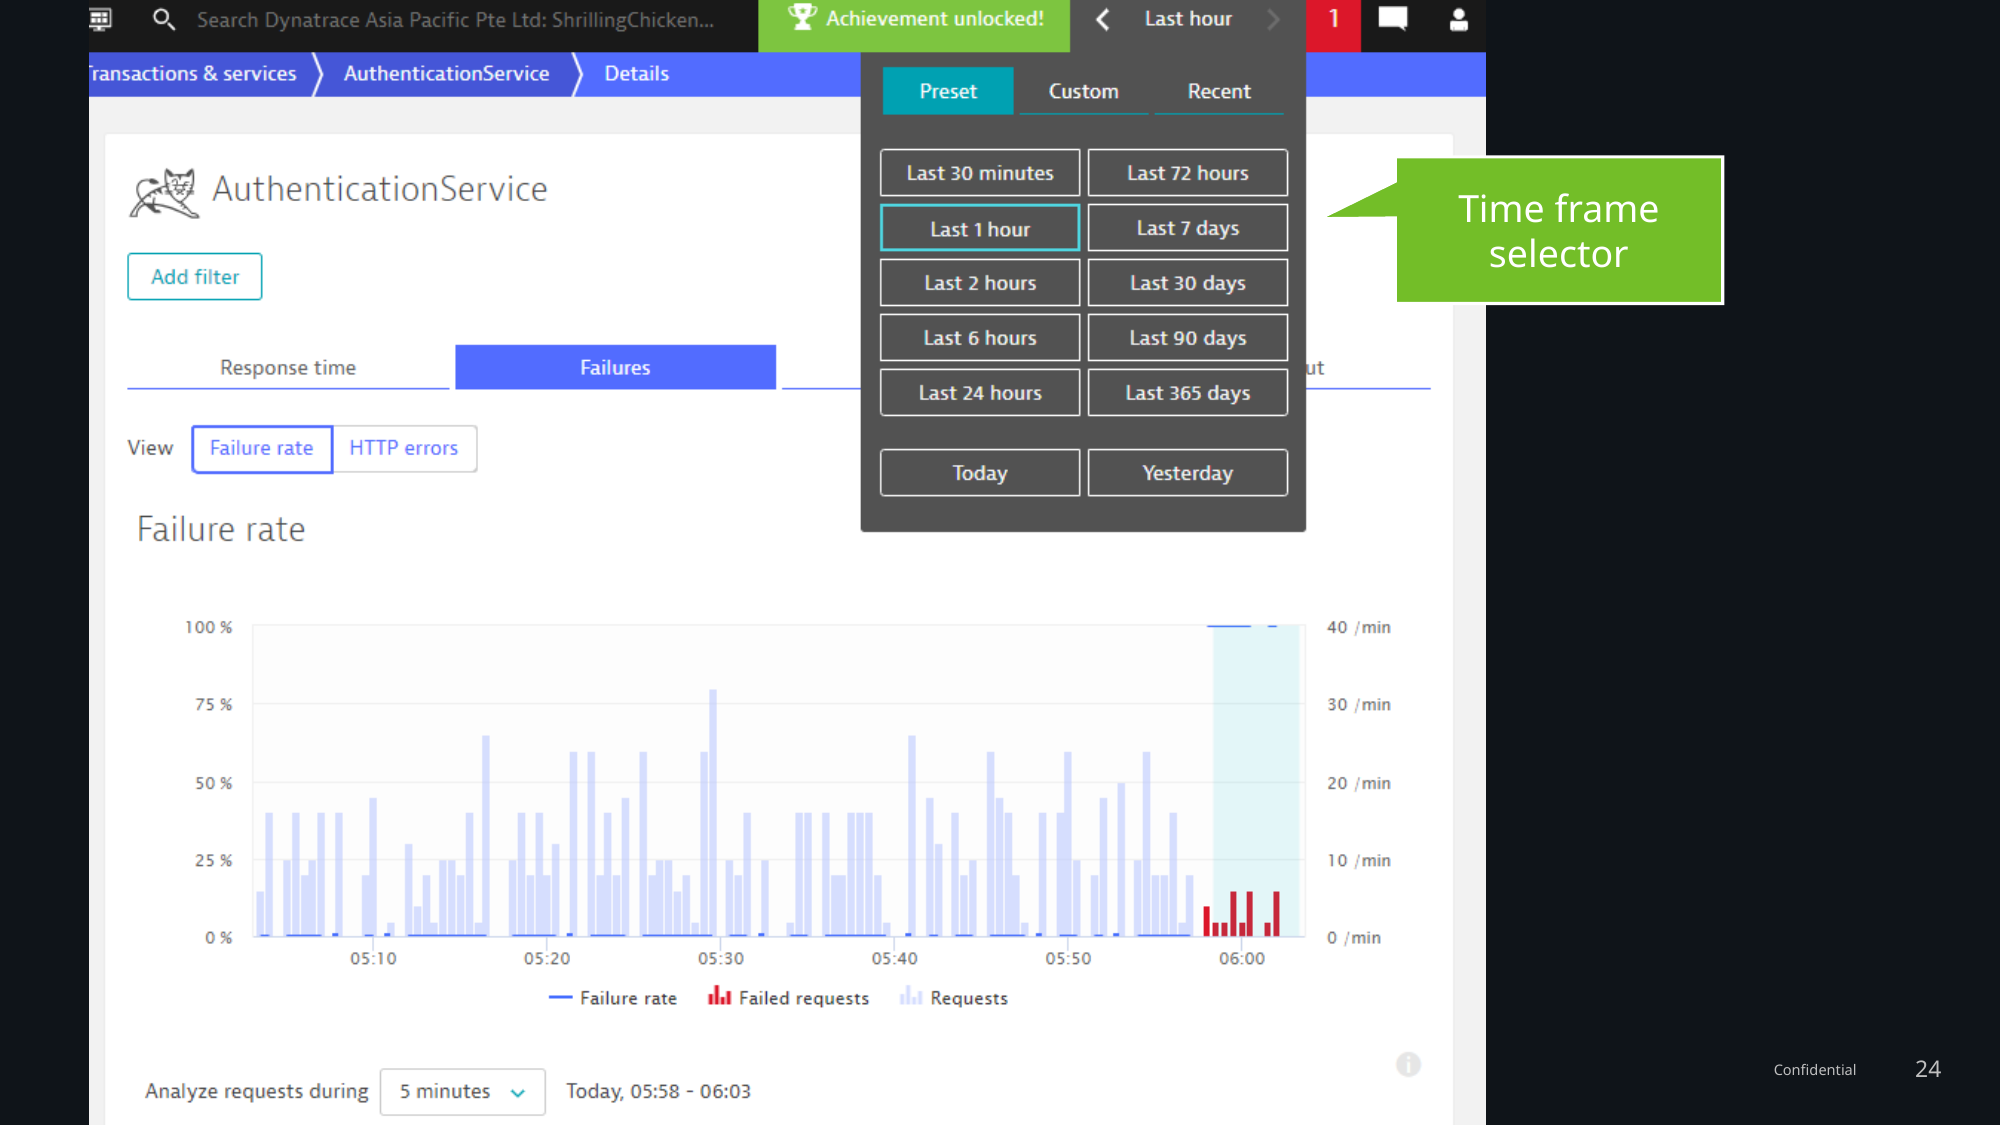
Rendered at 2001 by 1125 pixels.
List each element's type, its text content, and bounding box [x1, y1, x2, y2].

picture [89, 0, 1486, 1125]
text_box Time frame selector [1486, 155, 1725, 306]
